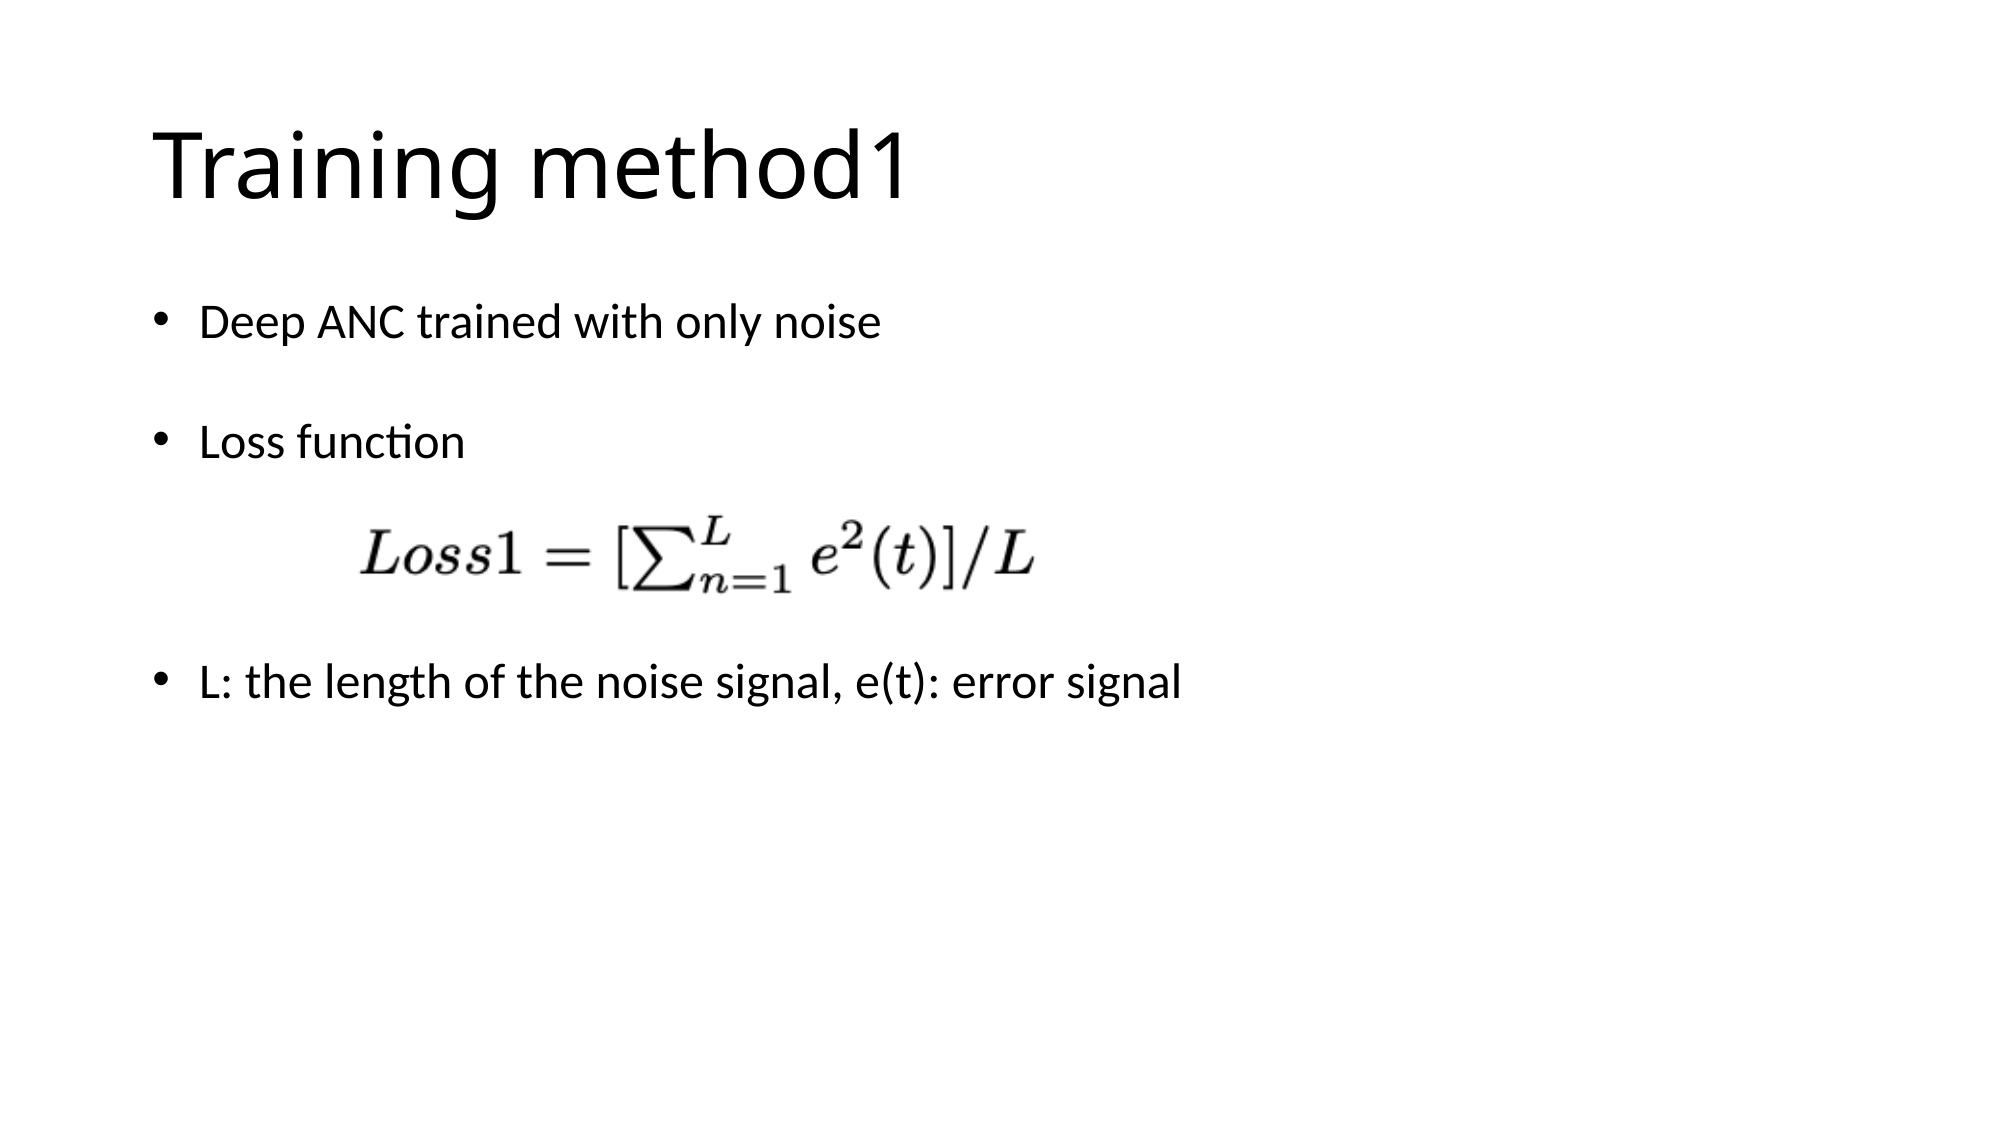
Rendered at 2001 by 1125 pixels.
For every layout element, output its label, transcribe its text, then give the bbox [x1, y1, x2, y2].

text_box Deep ANC trained with only noise Loss function L: the length of the noise signal, e(t): error signal [137, 280, 1223, 716]
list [334, 497, 1084, 628]
title Training method1 [137, 59, 1863, 278]
